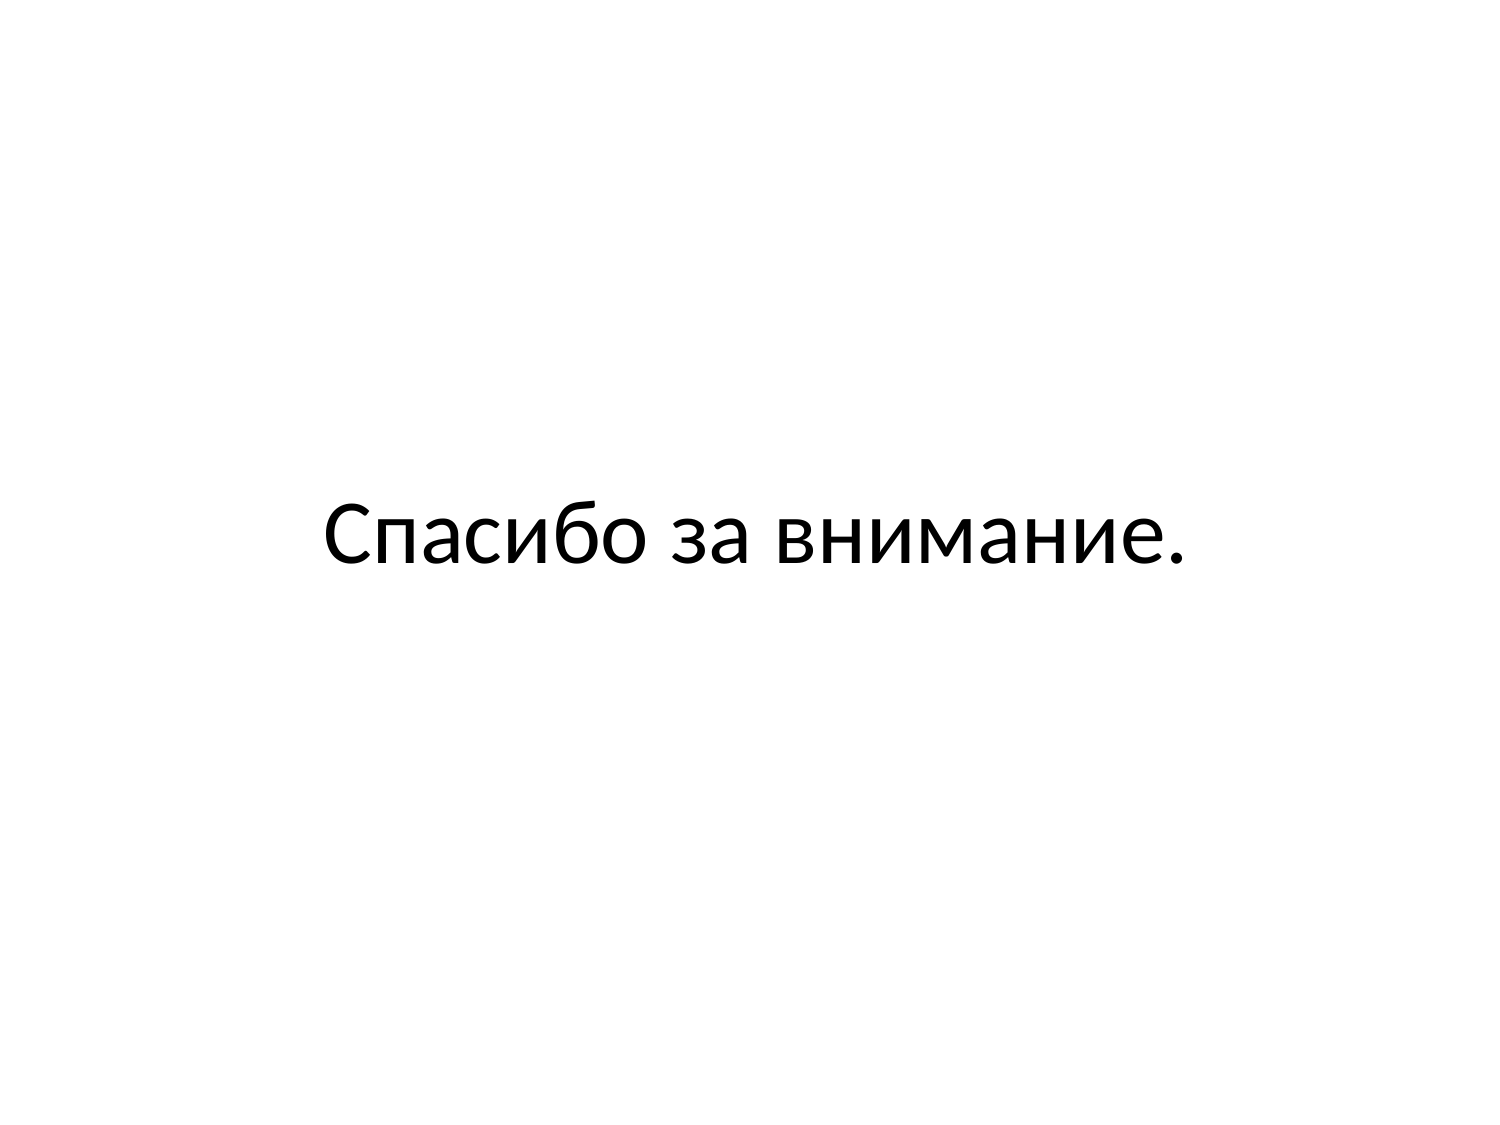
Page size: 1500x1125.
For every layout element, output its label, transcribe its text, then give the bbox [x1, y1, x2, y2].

title Спасибо за внимание. [82, 433, 1432, 622]
